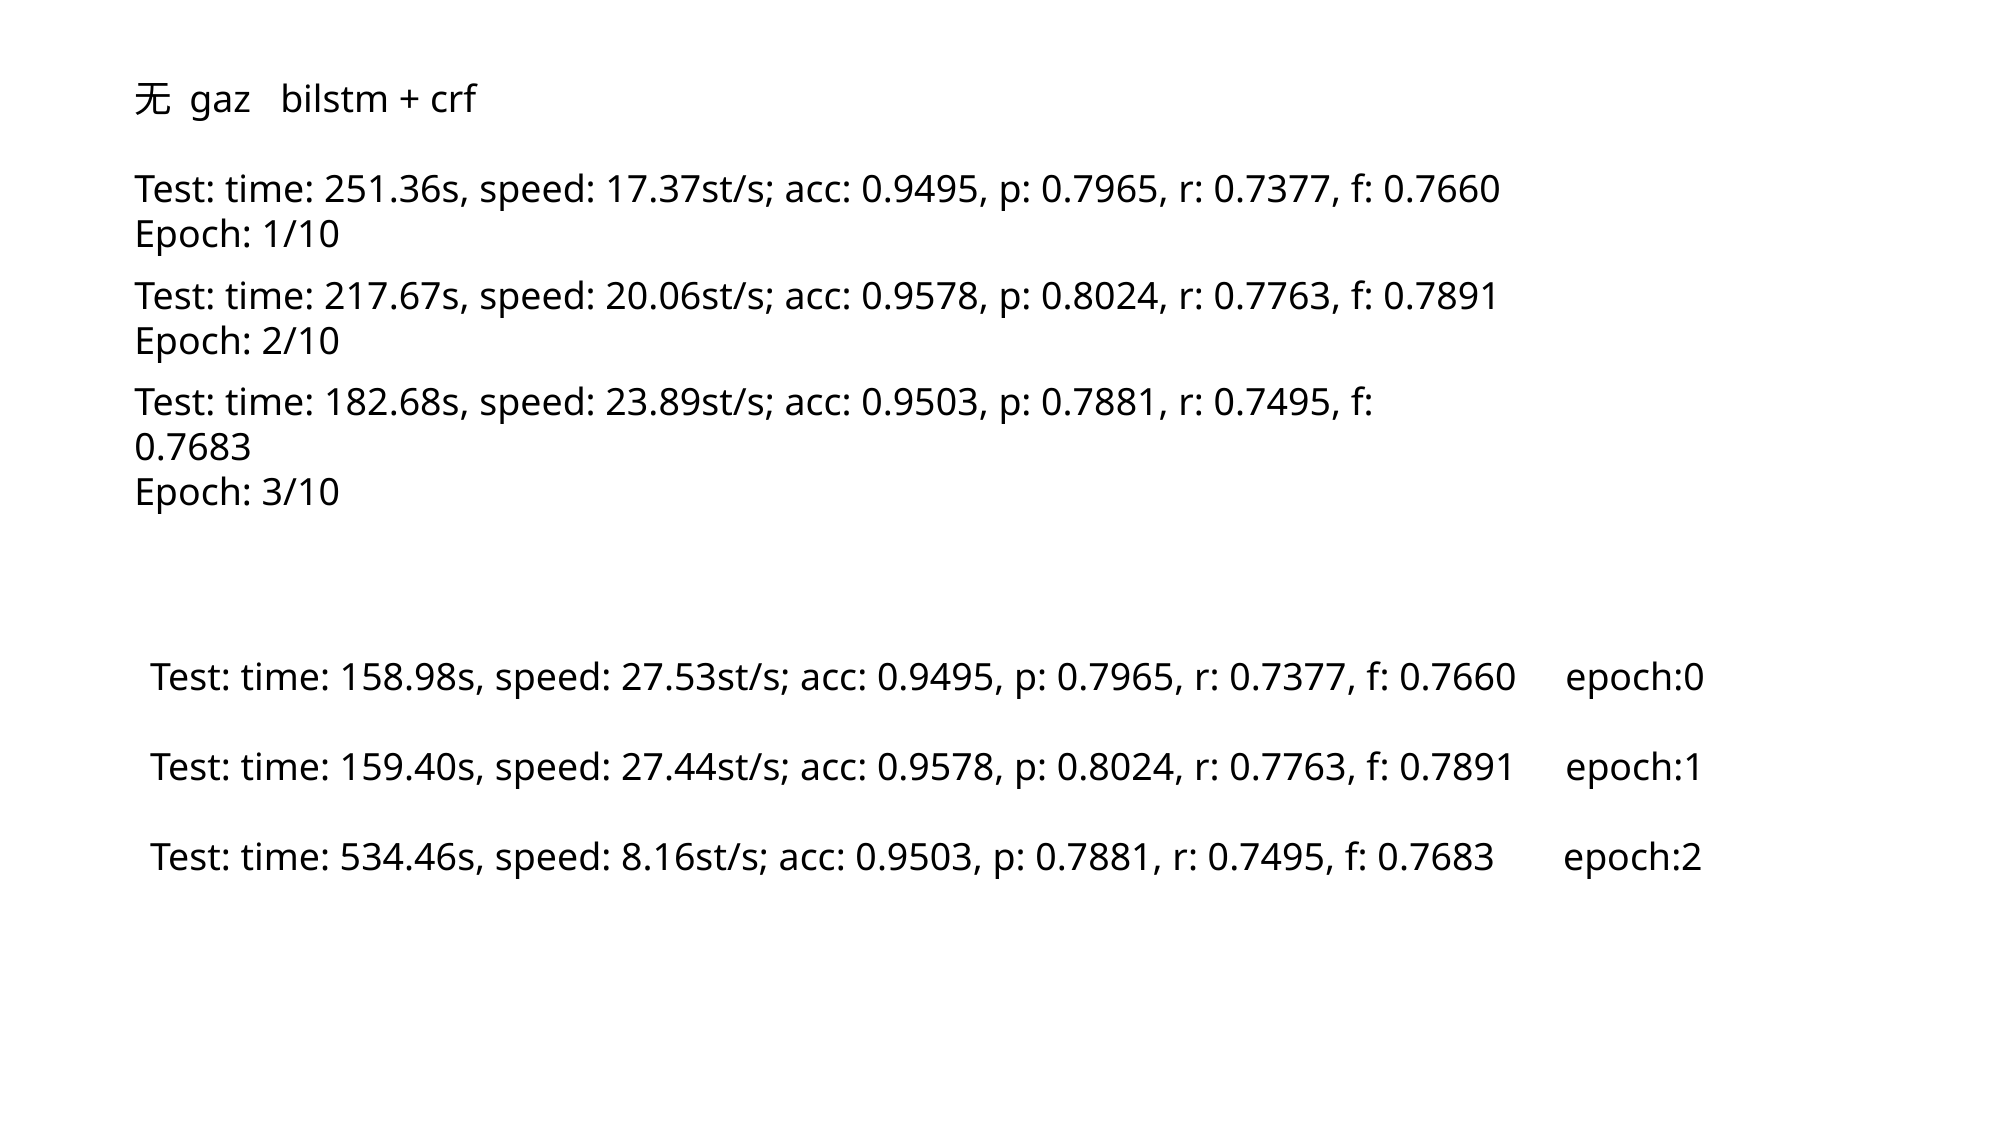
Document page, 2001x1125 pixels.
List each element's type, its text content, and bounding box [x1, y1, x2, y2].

text_box Test: time: 217.67s, speed: 20.06st/s; acc: 0.9578, p: 0.8024, r: 0.7763, f: 0.7891 Epoch: 2/10 [119, 264, 1579, 370]
text_box Test: time: 158.98s, speed: 27.53st/s; acc: 0.9495, p: 0.7965, r: 0.7377, f: 0.7660 epoch:0 Test: time: 159.40s, speed: 27.44st/s; acc: 0.9578, p: 0.8024, r: 0.7763, f: 0.7891 epoch:1 Test: time: 534.46s, speed: 8.16st/s; acc: 0.9503, p: 0.7881, r: 0.7495, f: 0.7683 epoch:2 [135, 645, 1918, 886]
text_box 无 gaz bilstm + crf Test: time: 251.36s, speed: 17.37st/s; acc: 0.9495, p: 0.7965, r: 0.7377, f: 0.7660 Epoch: 1/10 [119, 67, 1579, 263]
text_box Test: time: 182.68s, speed: 23.89st/s; acc: 0.9503, p: 0.7881, r: 0.7495, f: 0.7683 Epoch: 3/10 [119, 370, 1418, 521]
